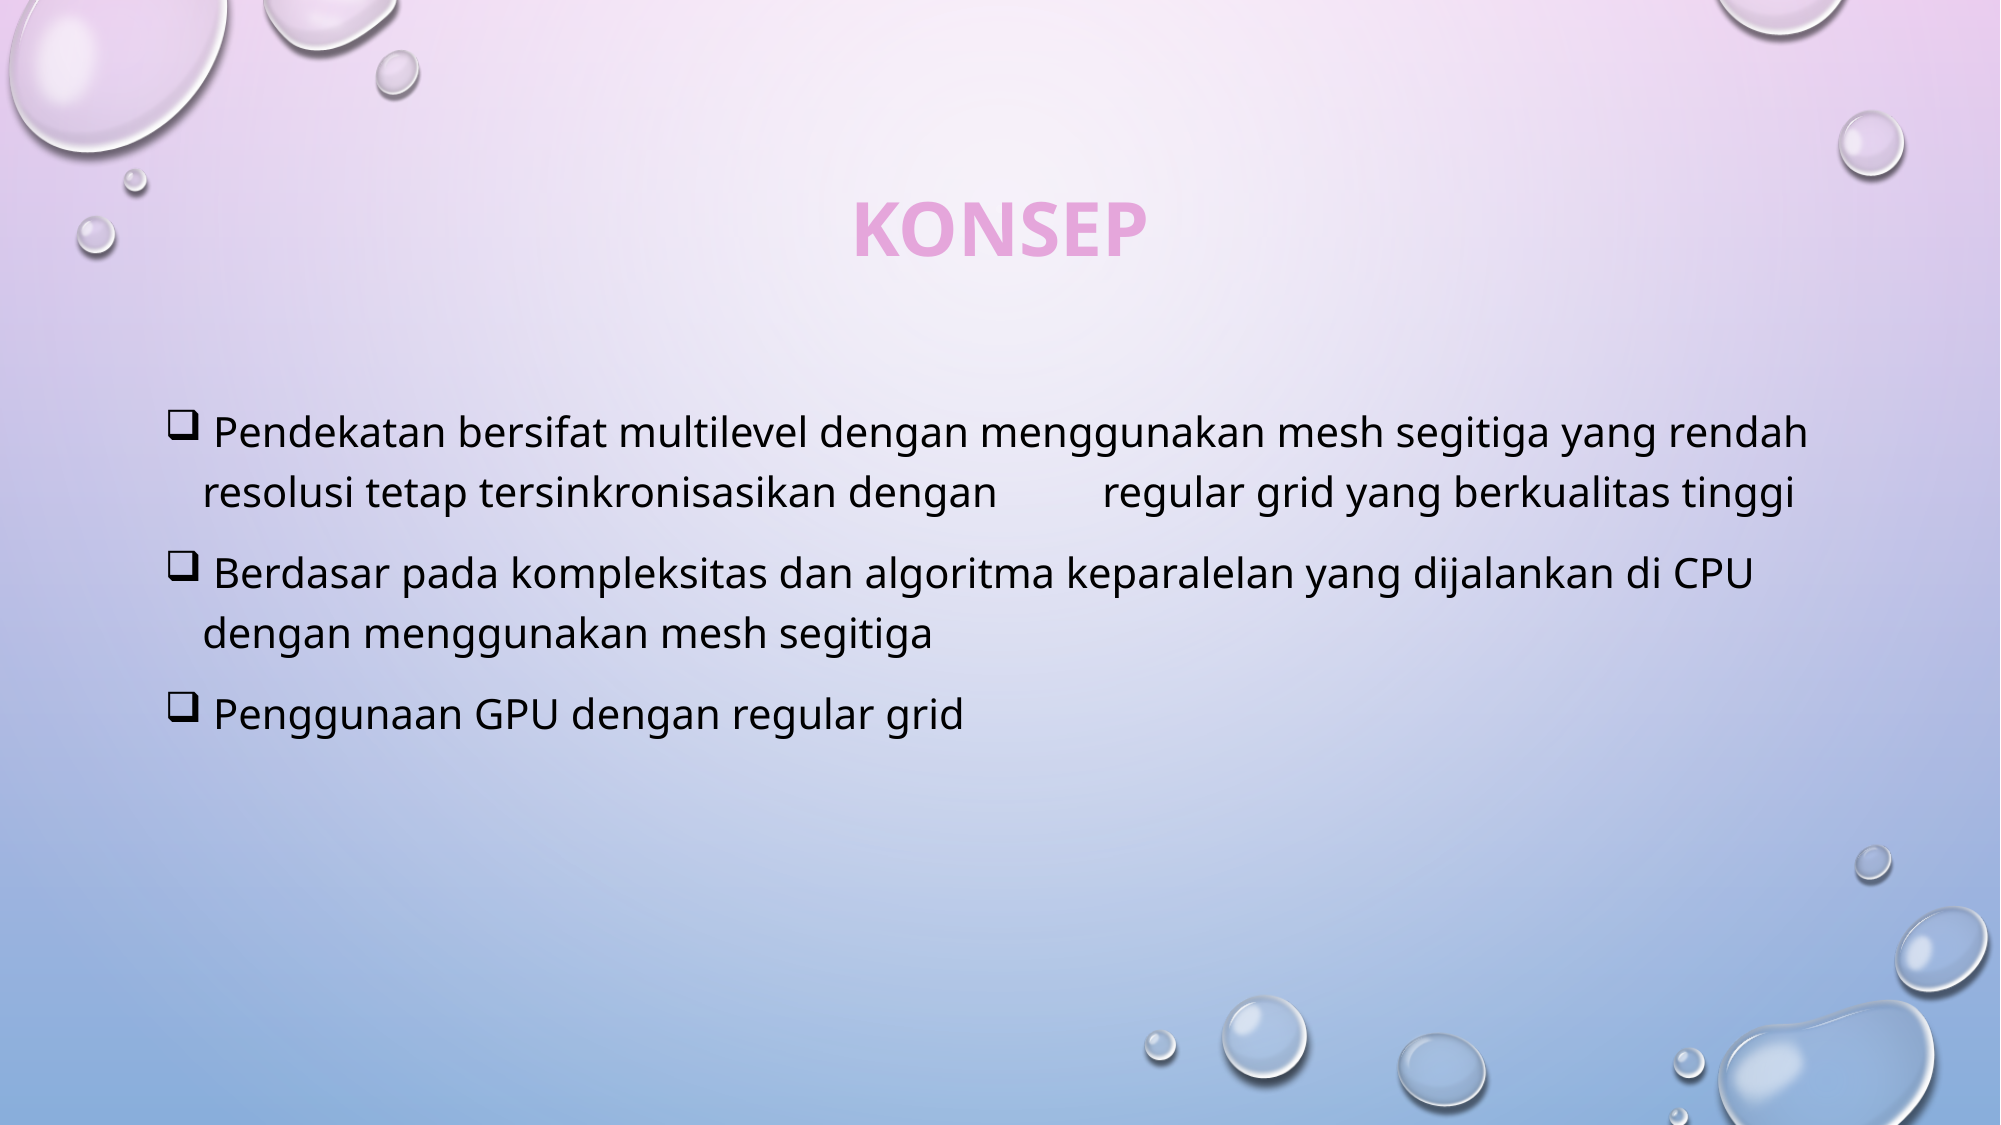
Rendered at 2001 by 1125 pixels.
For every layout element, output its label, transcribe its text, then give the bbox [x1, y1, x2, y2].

picture [0, 0, 2000, 1125]
title KONSEP [149, 101, 1851, 364]
list Pendekatan bersifat multilevel dengan menggunakan mesh segitiga yang rendah resolusi tetap tersinkronisasikan dengan regular grid yang berkualitas tinggi Berdasar pada kompleksitas dan algoritma keparalelan yang dijalankan di CPU dengan menggunakan mesh segitiga Penggunaan GPU dengan regular grid [149, 388, 1850, 950]
